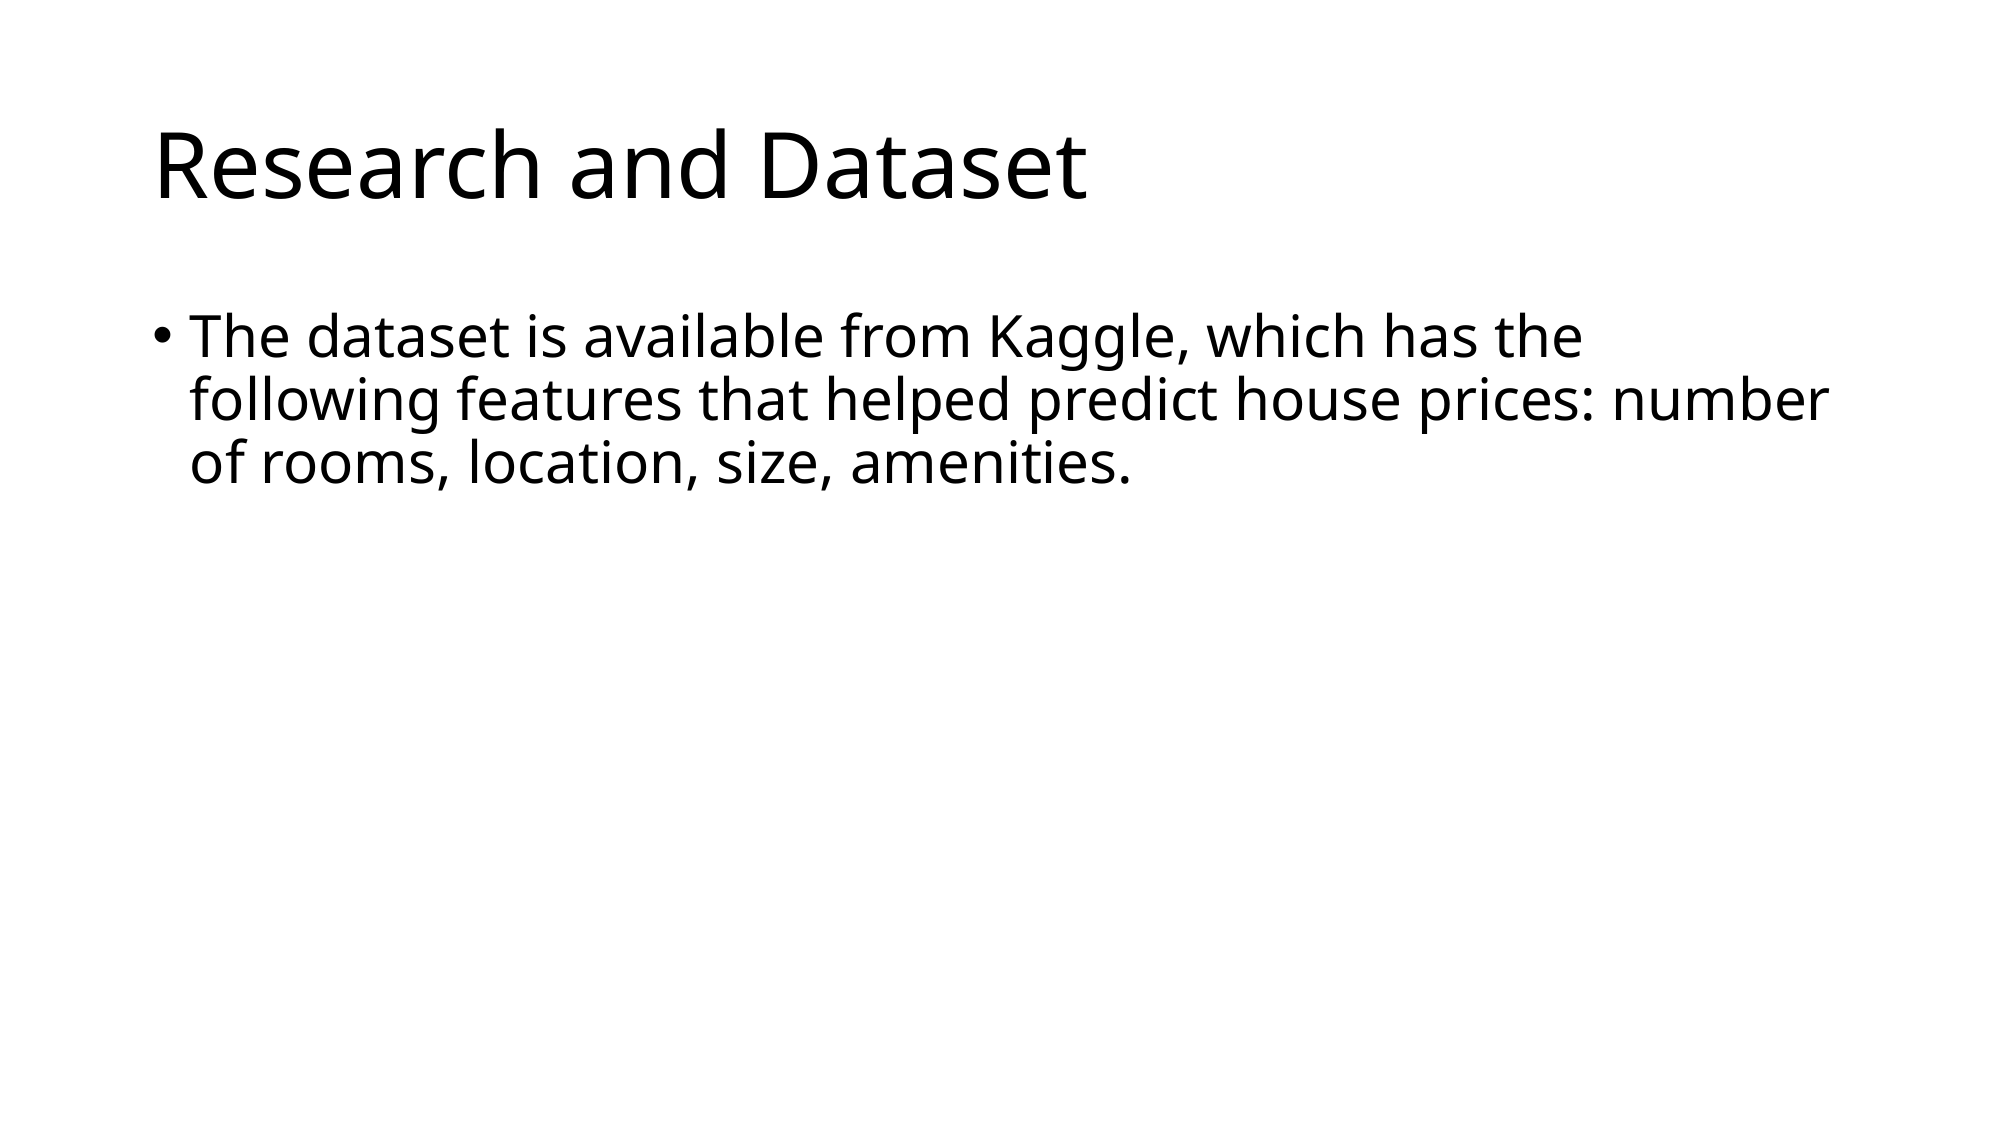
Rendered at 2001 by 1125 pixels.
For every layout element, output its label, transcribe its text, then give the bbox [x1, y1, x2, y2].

title Research and Dataset [137, 59, 1863, 278]
list The dataset is available from Kaggle, which has the following features that helped predict house prices: number of rooms, location, size, amenities. [137, 299, 1863, 1014]
